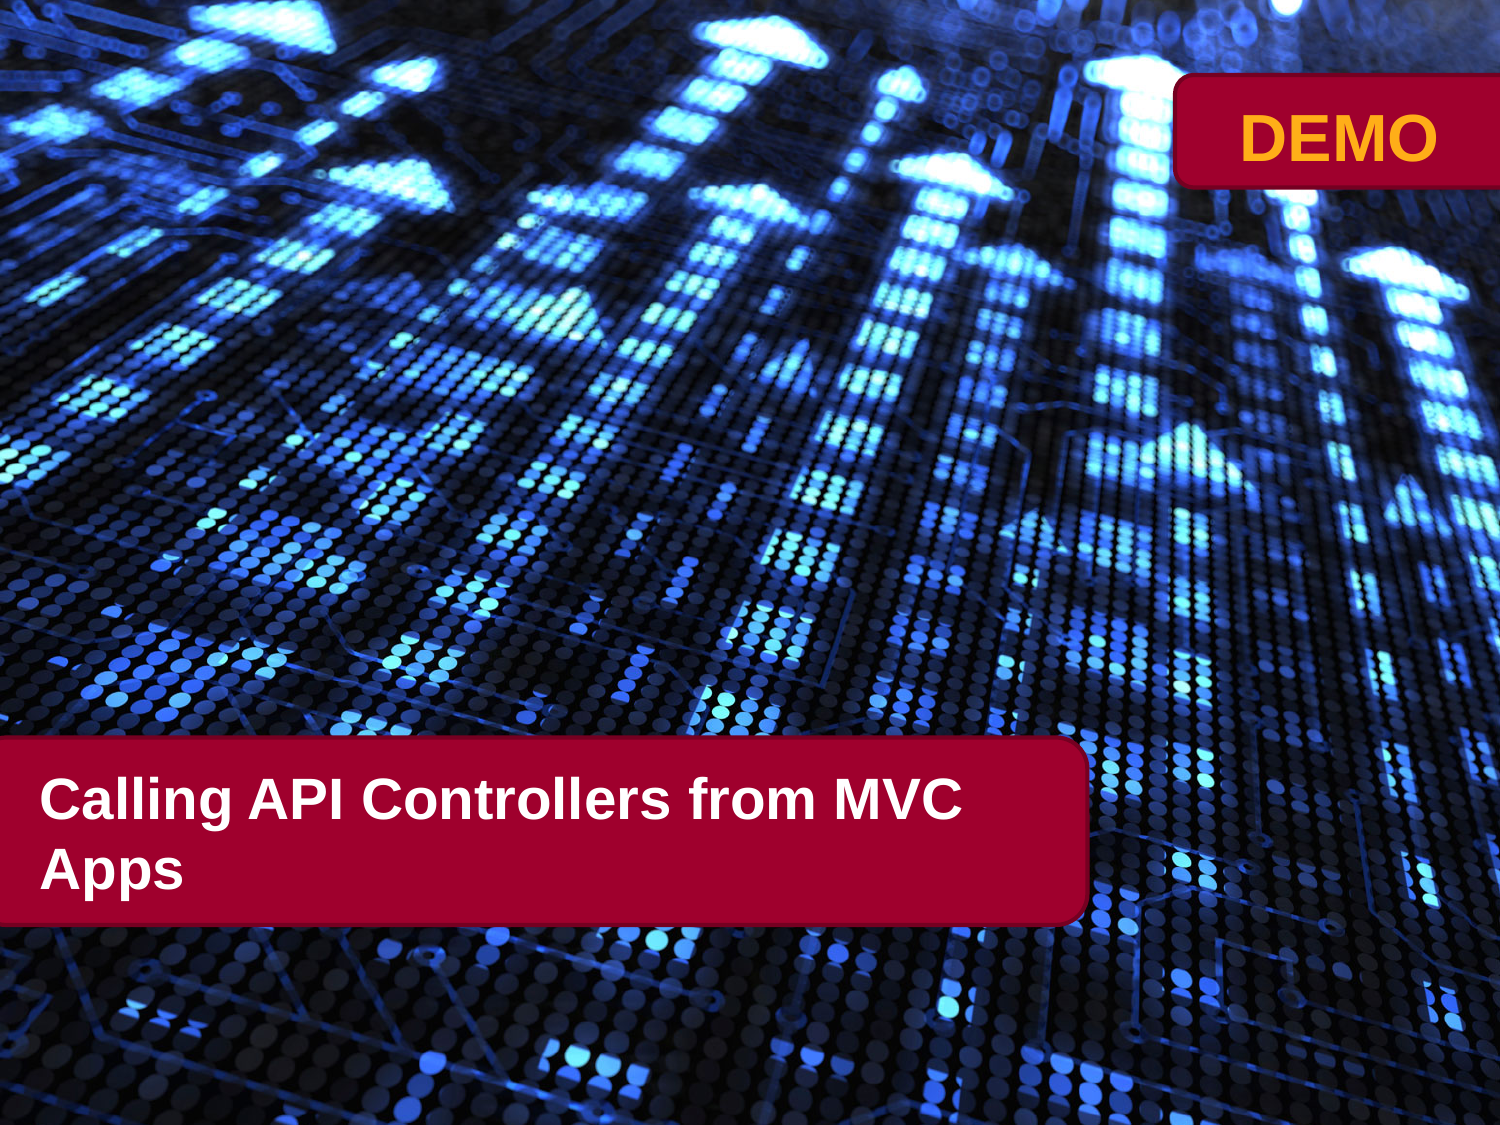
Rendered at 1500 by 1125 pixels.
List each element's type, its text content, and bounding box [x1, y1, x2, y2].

title Calling API Controllers from MVC Apps [24, 750, 1063, 913]
picture [0, 0, 1500, 1125]
